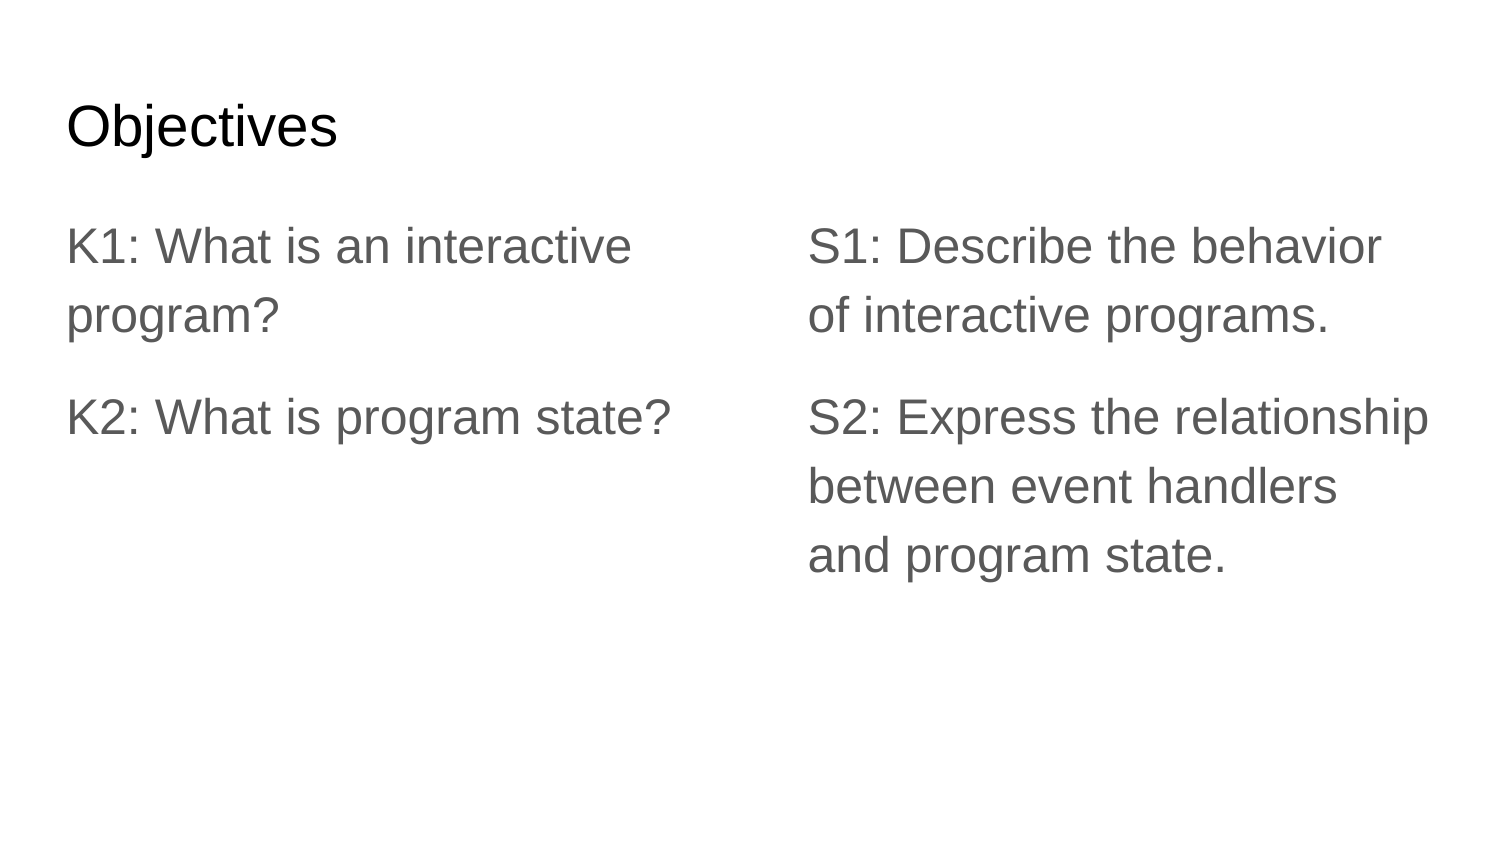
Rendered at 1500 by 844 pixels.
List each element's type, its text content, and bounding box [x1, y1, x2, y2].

list K1: What is an interactive program? K2: What is program state? [51, 189, 708, 750]
title Objectives [51, 72, 1449, 167]
list S1: Describe the behavior of interactive programs. S2: Express the relationship between event handlers and program state. [792, 189, 1449, 750]
